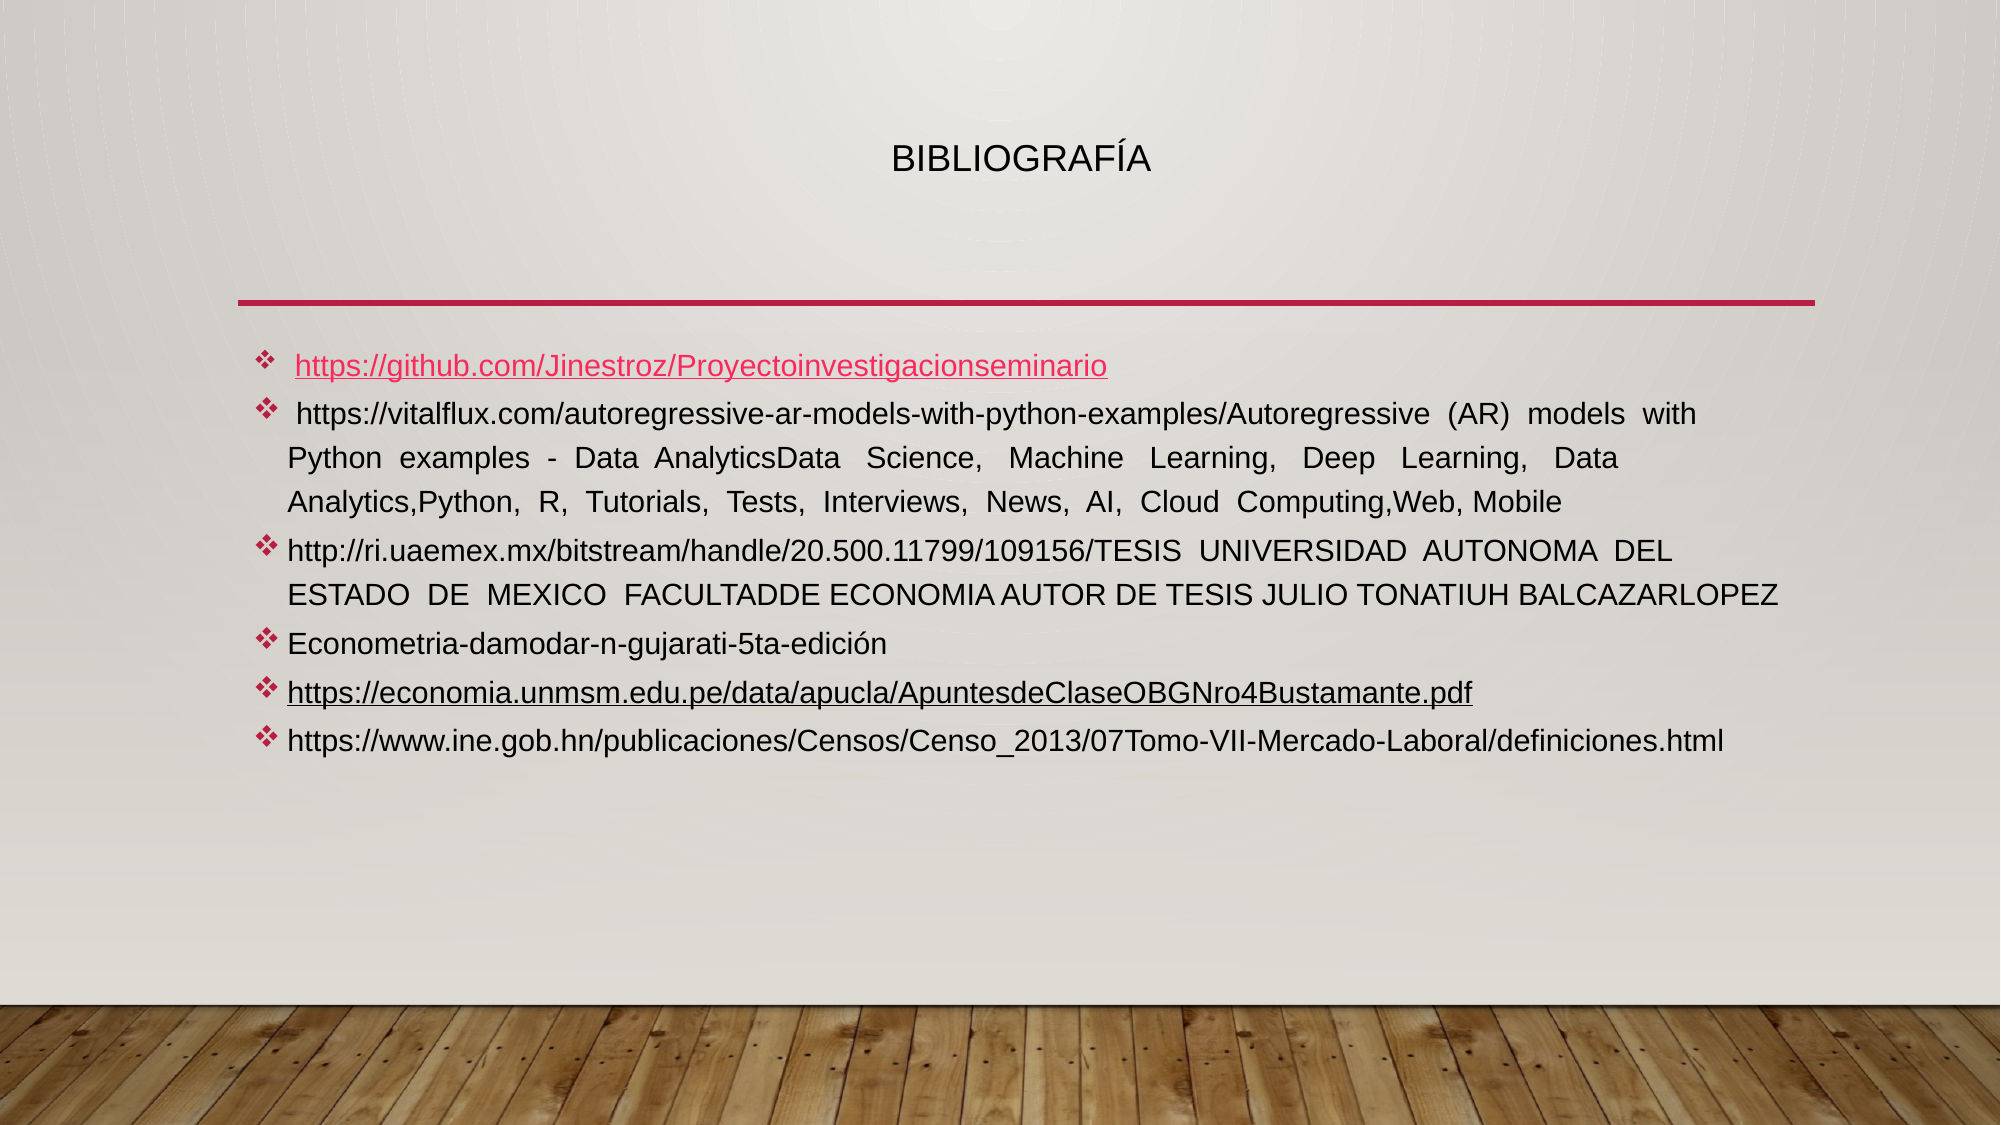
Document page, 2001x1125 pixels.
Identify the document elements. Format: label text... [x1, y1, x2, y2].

title Bibliografía [238, 131, 1814, 305]
picture [0, 1005, 2000, 1125]
list https://github.com/Jinestroz/Proyectoinvestigacionseminario https://vitalflux.com/autoregressive-ar-models-with-python-examples/Autoregressive (AR) models with Python examples - Data AnalyticsData Science, Machine Learning, Deep Learning, Data Analytics,Python, R, Tutorials, Tests, Interviews, News, AI, Cloud Computing,Web, Mobile http://ri.uaemex.mx/bitstream/handle/20.500.11799/109156/TESIS UNIVERSIDAD AUTONOMA DEL ESTADO DE MEXICO FACULTADDE ECONOMIA AUTOR DE TESIS JULIO TONATIUH BALCAZARLOPEZ Econometria-damodar-n-gujarati-5ta-edición https://economia.unmsm.edu.pe/data/apucla/ApuntesdeClaseOBGNro4Bustamante.pdf https://www.ine.gob.hn/publicaciones/Censos/Censo_2013/07Tomo-VII-Mercado-Laboral/definiciones.html [238, 330, 1814, 897]
